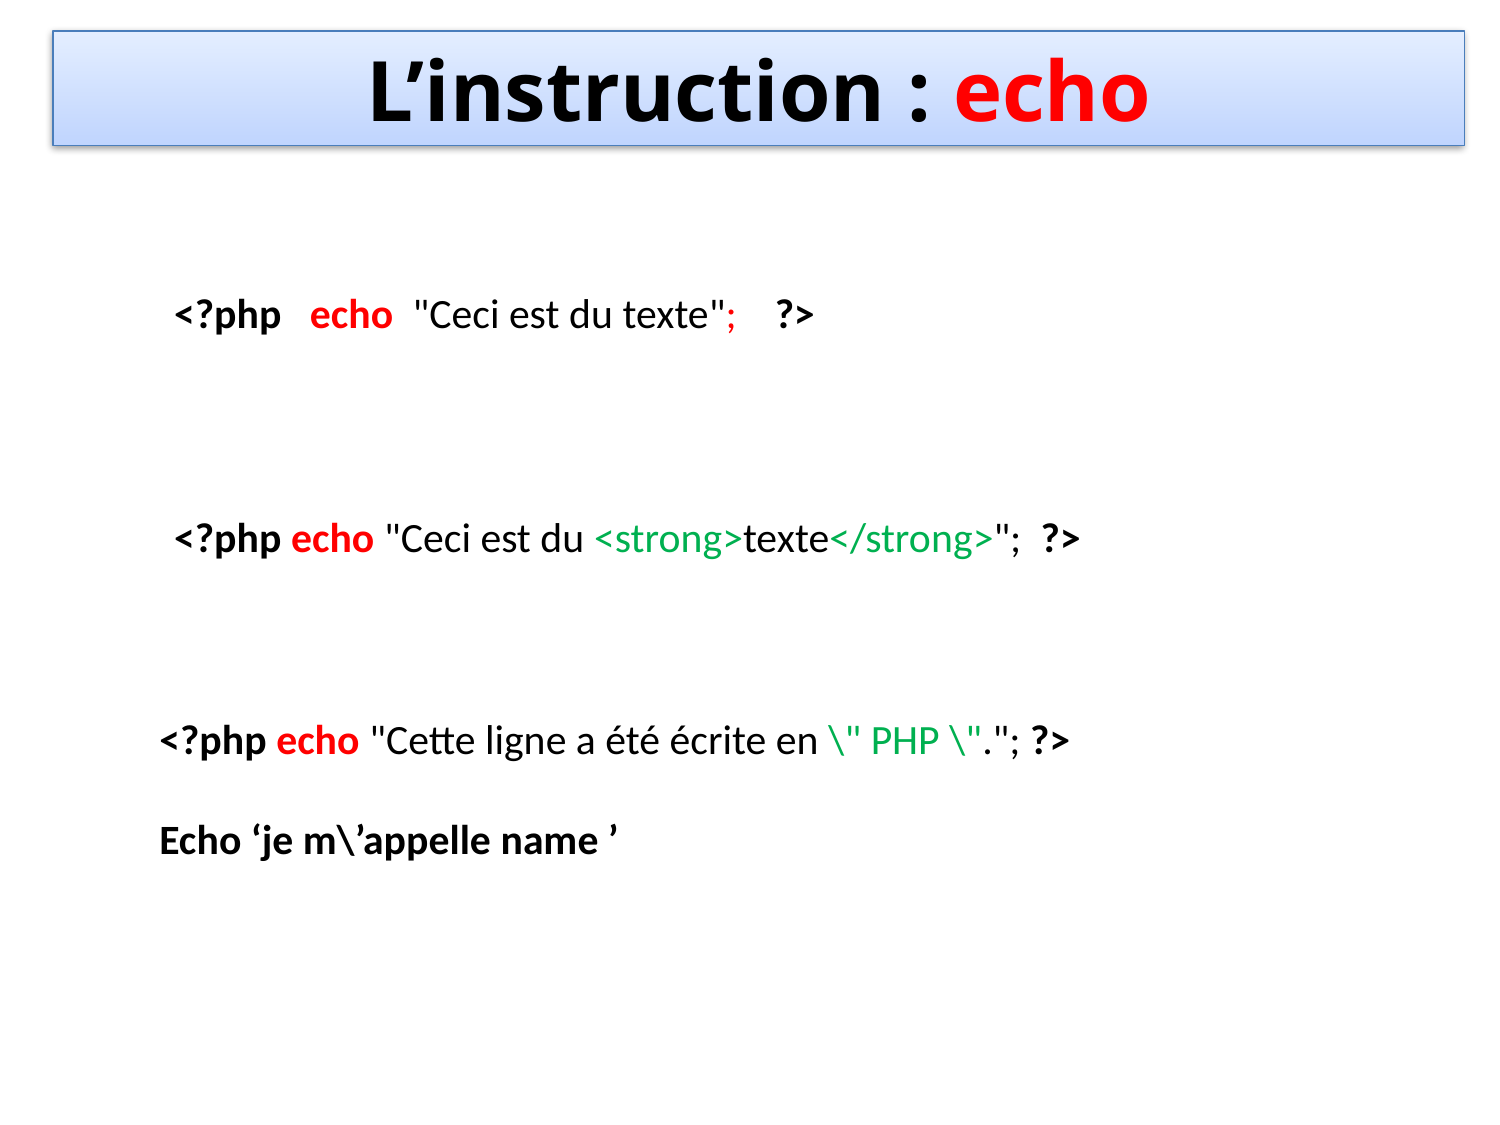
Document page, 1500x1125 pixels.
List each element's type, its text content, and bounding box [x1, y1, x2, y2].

text_box <?php echo "Ceci est du texte"; ?> [159, 278, 1258, 344]
text_box L’instruction : echo [52, 30, 1465, 146]
text_box <?php echo "Cette ligne a été écrite en \" PHP \"."; ?> Echo ‘je m\’appelle name ’ [144, 705, 1373, 871]
text_box <?php echo "Ceci est du <strong>texte</strong>"; ?> [159, 503, 1424, 569]
